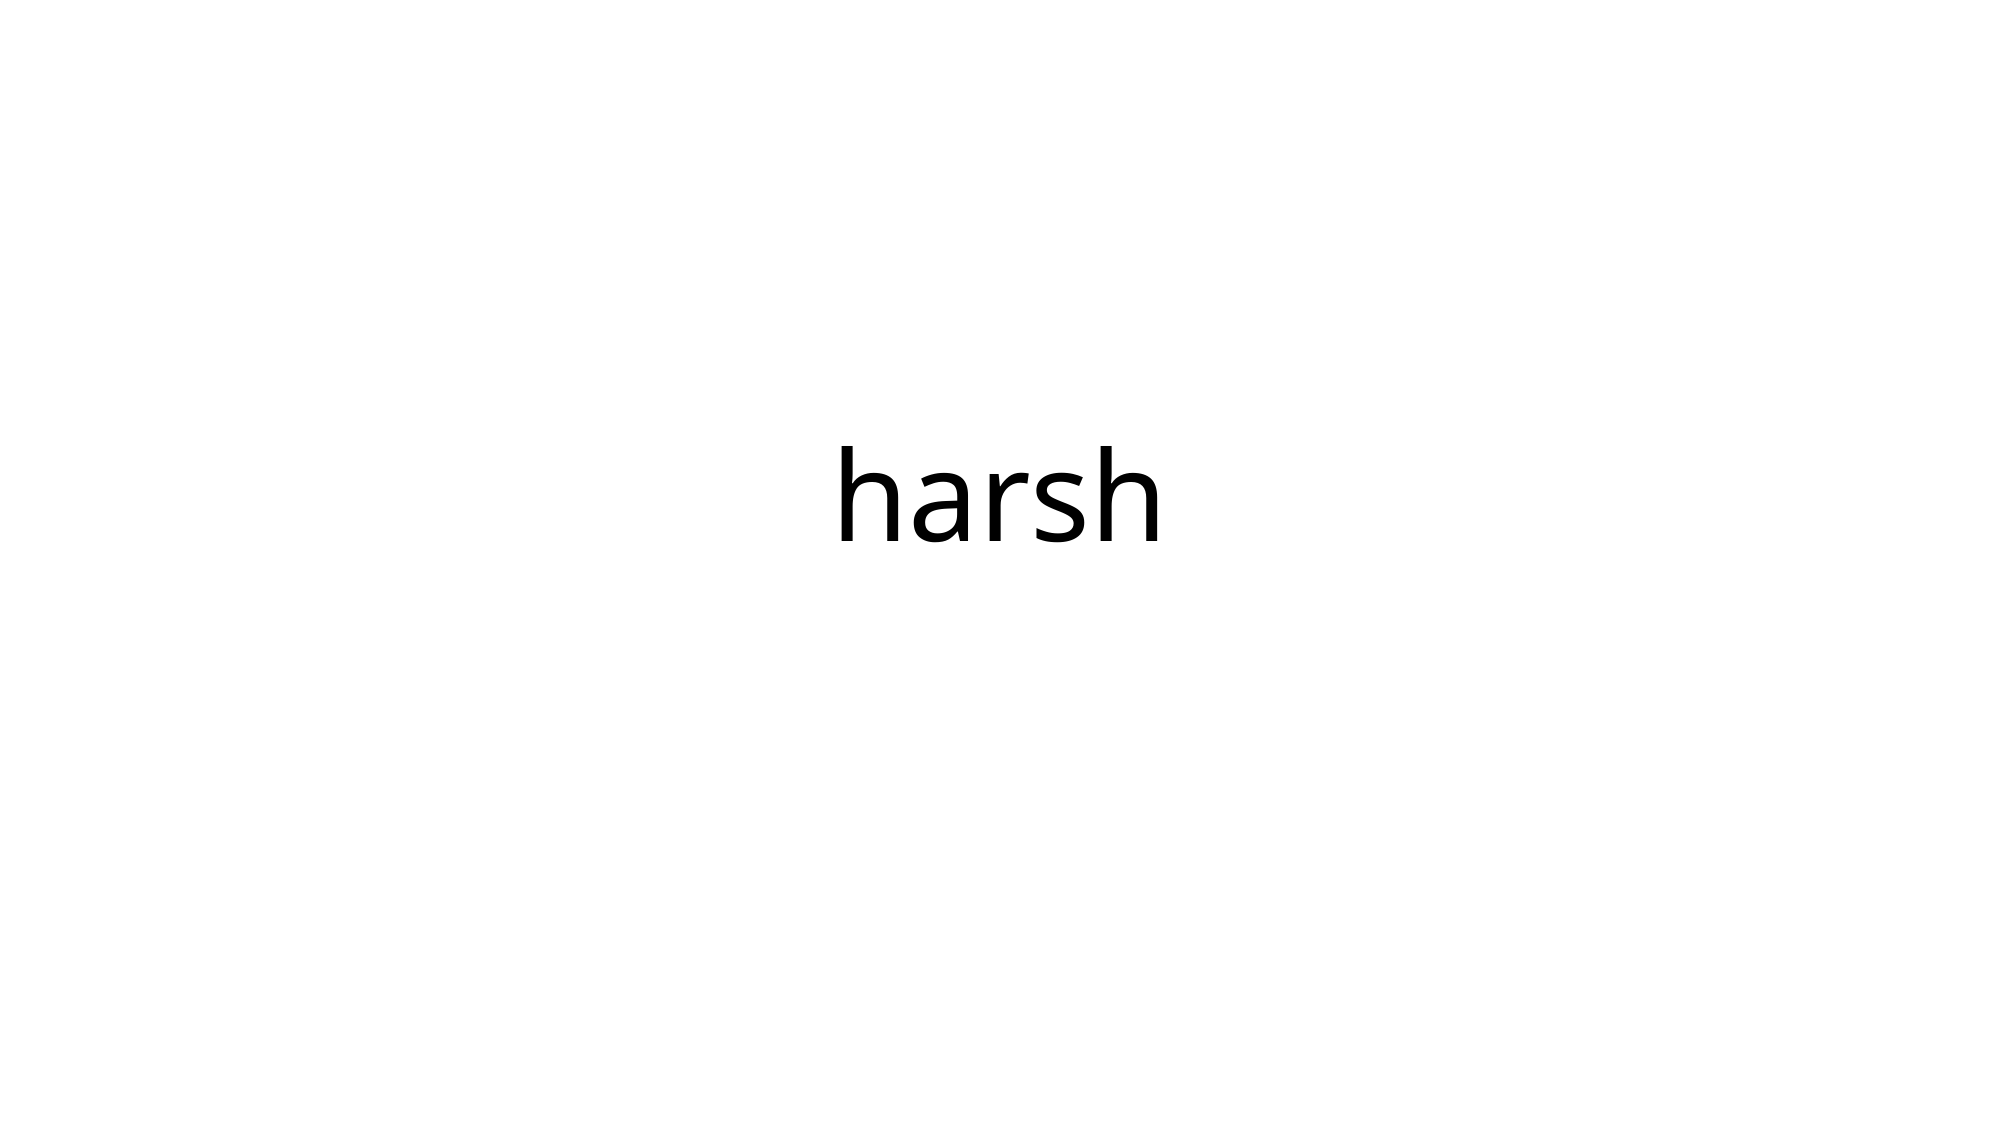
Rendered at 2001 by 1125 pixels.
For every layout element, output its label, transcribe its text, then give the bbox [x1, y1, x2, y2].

title harsh [249, 184, 1750, 576]
